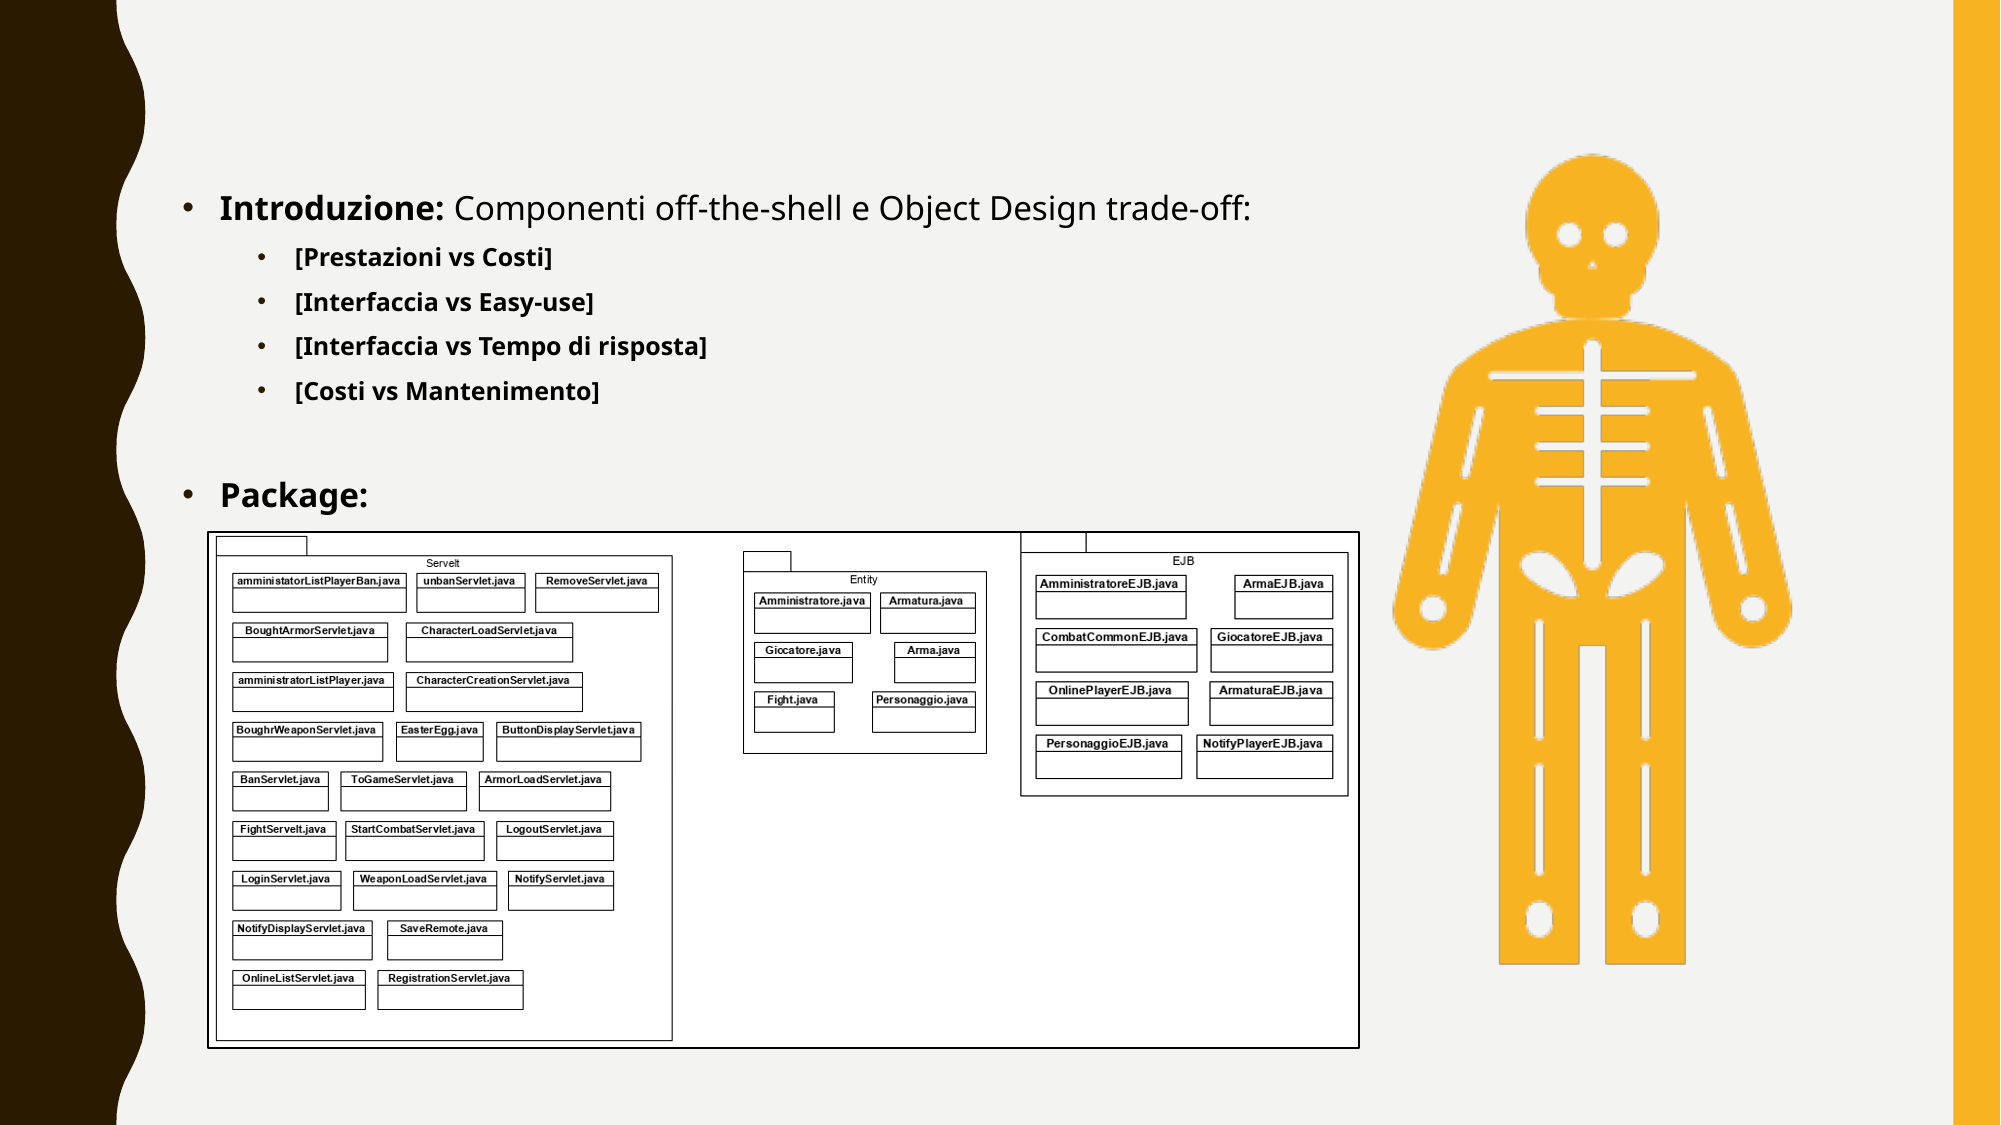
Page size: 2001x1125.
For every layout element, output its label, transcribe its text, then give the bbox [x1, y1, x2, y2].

text_box Introduzione: Componenti off-the-shell e Object Design trade-off: [Prestazioni vs Costi] [Interfaccia vs Easy-use] [Interfaccia vs Tempo di risposta] [Costi vs Mantenimento] Package: [167, 179, 1168, 533]
picture [208, 137, 2000, 1047]
